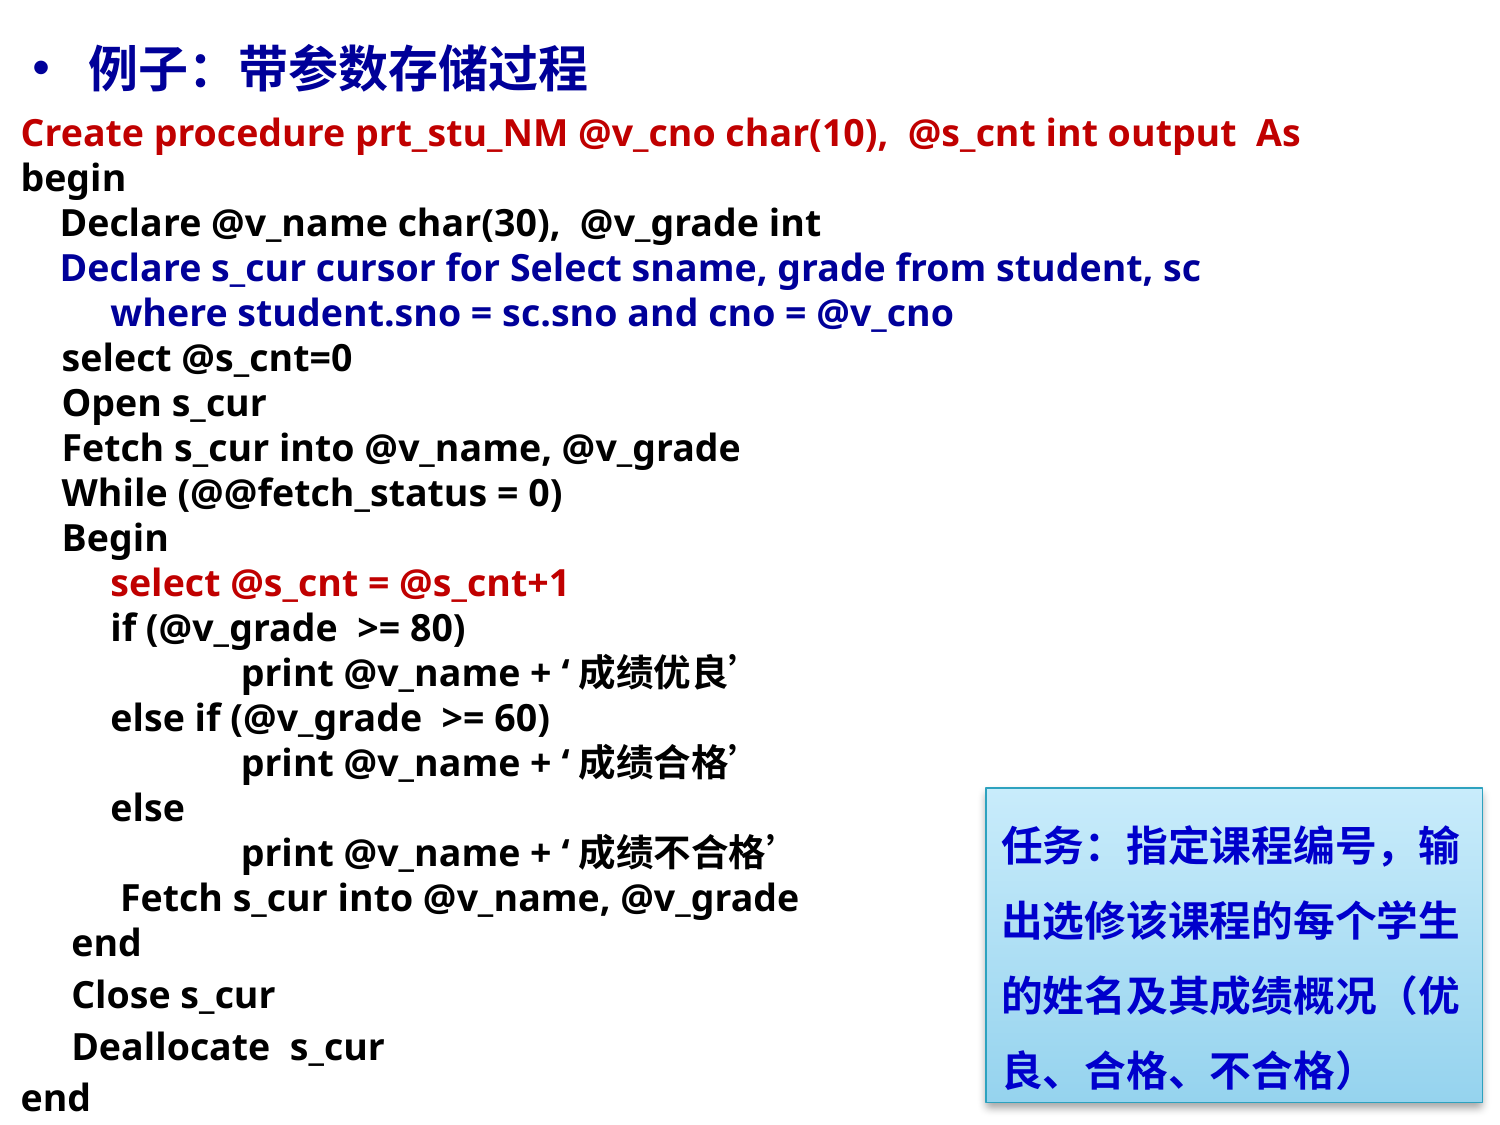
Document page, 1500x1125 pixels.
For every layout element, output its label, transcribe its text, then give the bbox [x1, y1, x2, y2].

text_box 任务：指定课程编号，输出选修该课程的每个学生的姓名及其成绩概况（优良、合格、不合格） [985, 787, 1483, 1103]
list Create procedure prt_stu_NM @v_cno char(10), @s_cnt int output As begin Declare @v_name char(30), @v_grade int Declare s_cur cursor for Select sname, grade from student, sc where student.sno = sc.sno and cno = @v_cno select @s_cnt=0 Open s_cur Fetch s_cur into @v_name, @v_grade While (@@fetch_status = 0) Begin select @s_cnt = @s_cnt+1 if (@v_grade >= 80) print @v_name + ‘成绩优良’ else if (@v_grade >= 60) print @v_name + ‘成绩合格’ else print @v_name + ‘成绩不合格’ Fetch s_cur into @v_name, @v_grade end Close s_cur Deallocate s_cur end [5, 101, 1495, 1120]
text_box 例子：带参数存储过程 [17, 0, 1436, 105]
